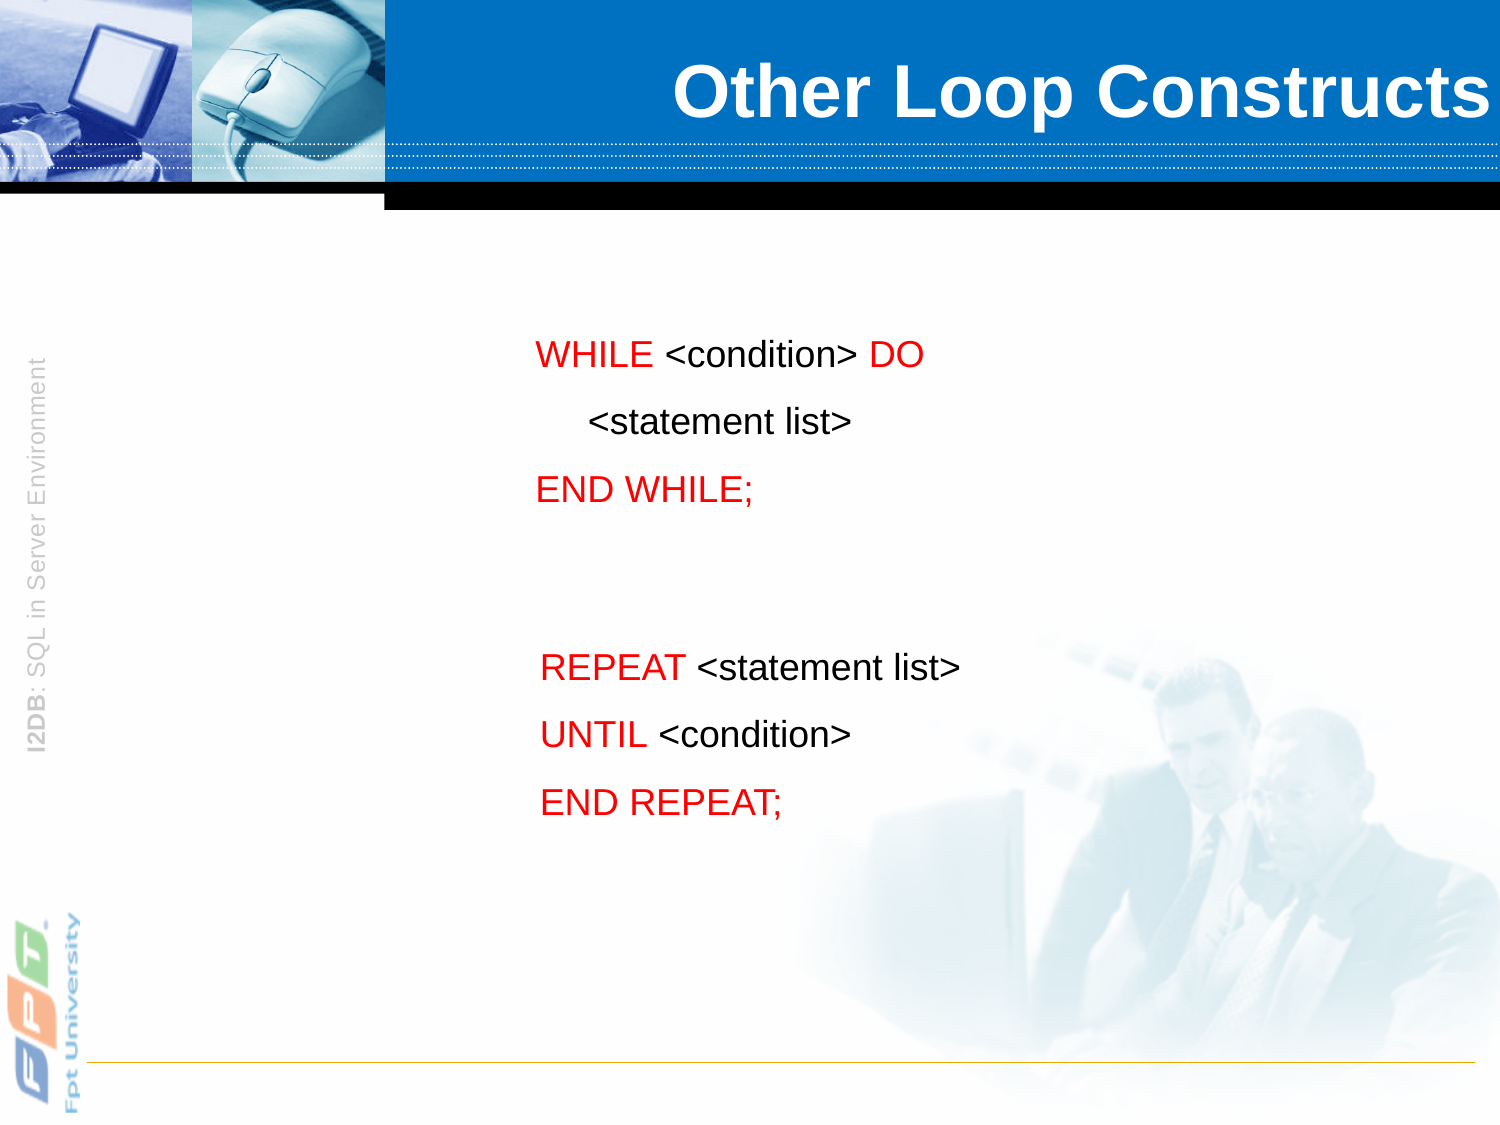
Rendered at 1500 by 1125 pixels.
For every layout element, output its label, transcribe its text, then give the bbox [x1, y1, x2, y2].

picture [0, 194, 1500, 1125]
text_box REPEAT <statement list> UNTIL <condition> END REPEAT; [524, 612, 977, 830]
picture [0, 0, 385, 181]
title Other Loop Constructs [387, 0, 1500, 175]
text_box WHILE <condition> DO <statement list> END WHILE; [520, 299, 940, 518]
